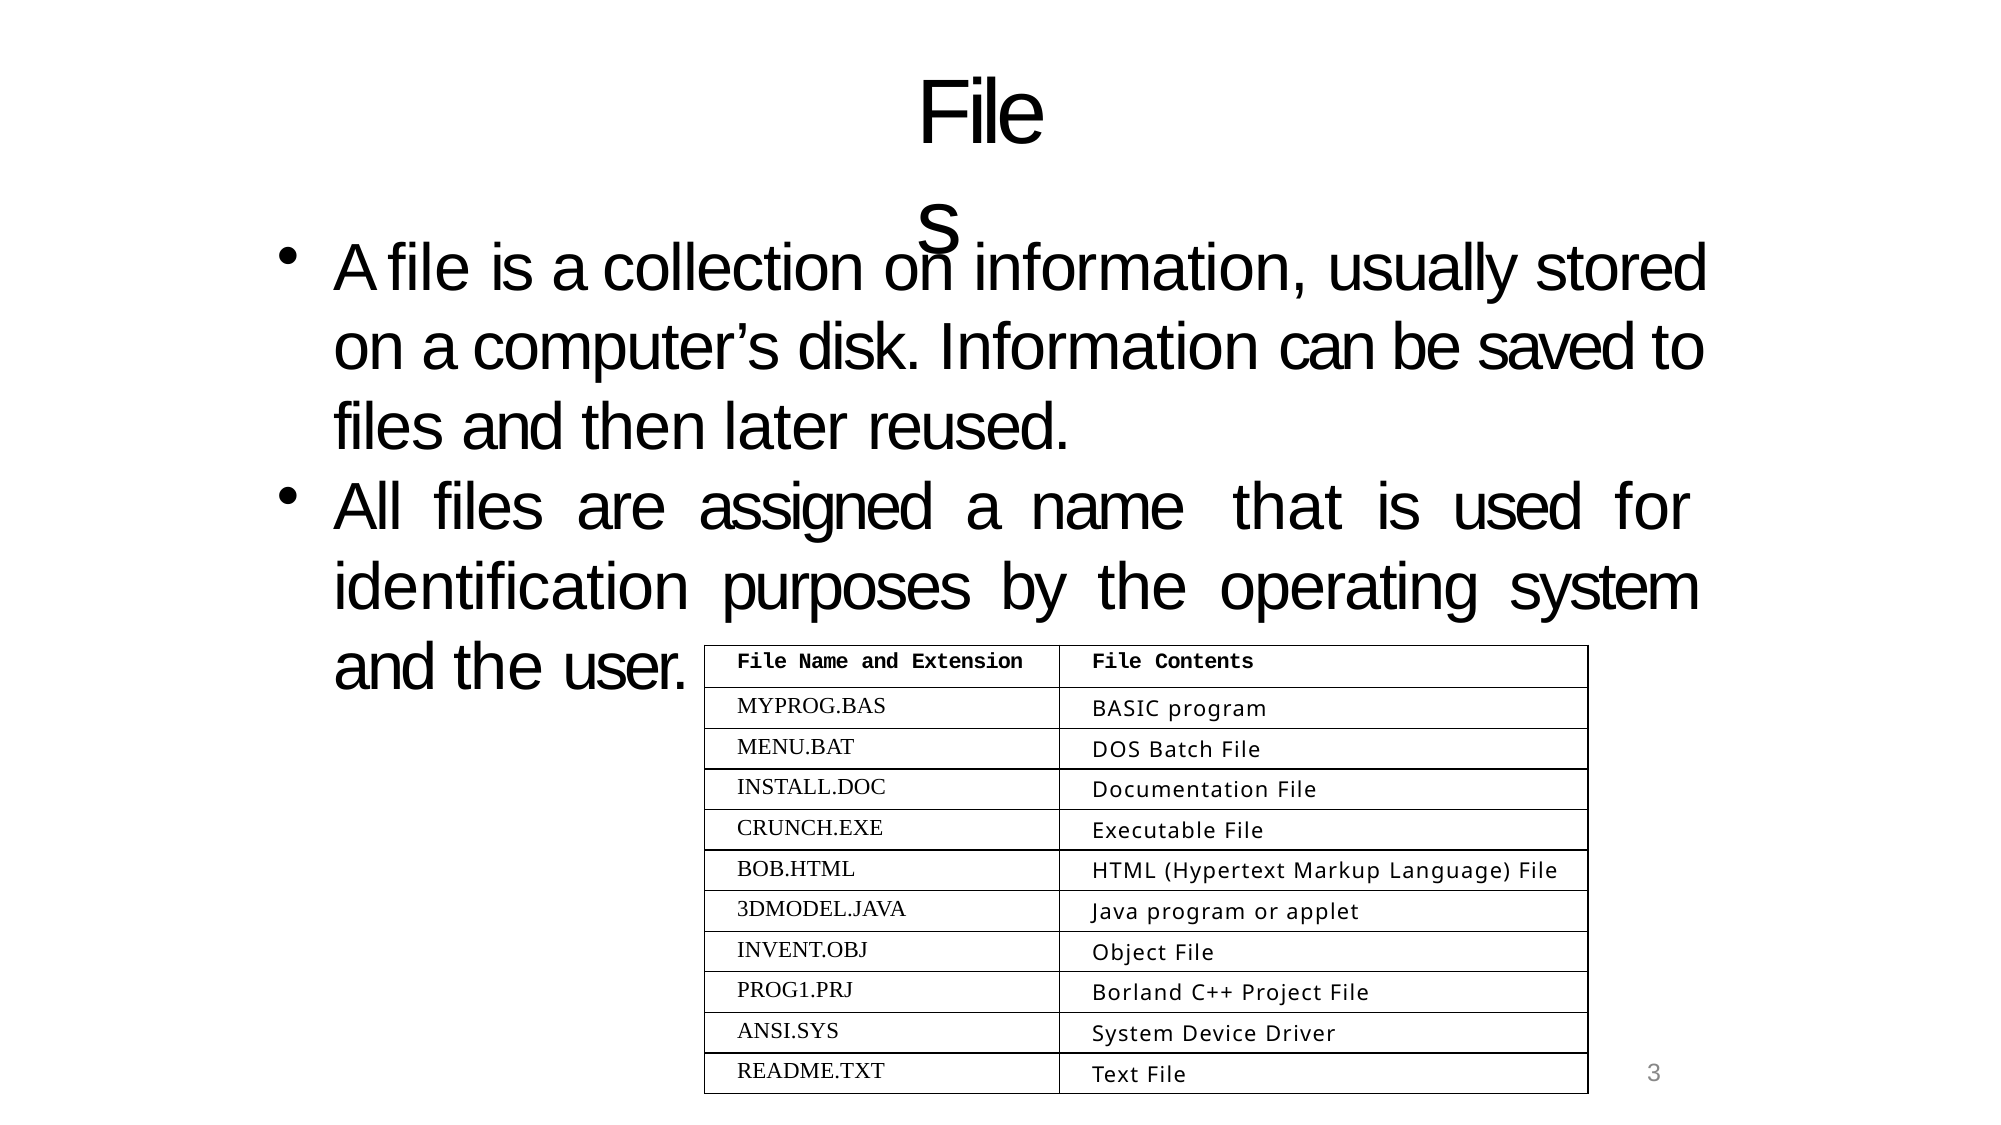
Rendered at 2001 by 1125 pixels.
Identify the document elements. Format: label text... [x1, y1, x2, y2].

table_cell ANSI.SYS [705, 1013, 1059, 1052]
table_cell MENU.BAT [705, 729, 1059, 768]
table_cell Object File [1060, 932, 1587, 971]
table_cell INVENT.OBJ [705, 932, 1059, 971]
table_cell MYPROG.BAS [705, 688, 1059, 728]
table_cell Text File [1060, 1054, 1587, 1093]
table_cell PROG1.PRJ [705, 972, 1059, 1012]
table_cell Documentation File [1060, 770, 1587, 809]
table_cell System Device Driver [1060, 1013, 1587, 1052]
table_cell 3DMODEL.JAVA [705, 891, 1059, 931]
table_cell CRUNCH.EXE [705, 810, 1059, 849]
table_cell HTML (Hypertext Markup Language) File [1060, 851, 1587, 890]
table_header File Contents [1060, 646, 1587, 687]
table_cell BOB.HTML [705, 851, 1059, 890]
table_cell Java program or applet [1060, 891, 1587, 931]
table_cell BASIC program [1060, 688, 1587, 728]
text_box A file is a collection on information, usually stored on a computer’s disk. Information can be saved to files and then later reused. All files are assigned a name that is used for identification purposes by the operating system and the user. [274, 221, 1726, 703]
text_box 3 [1645, 1054, 1662, 1087]
table_cell DOS Batch File [1060, 729, 1587, 768]
table_header File Name and Extension [705, 646, 1059, 687]
table_cell INSTALL.DOC [705, 770, 1059, 809]
title Files [914, 49, 1085, 221]
table_cell README.TXT [705, 1054, 1059, 1093]
table_cell Borland C++ Project File [1060, 972, 1587, 1012]
table_cell Executable File [1060, 810, 1587, 849]
